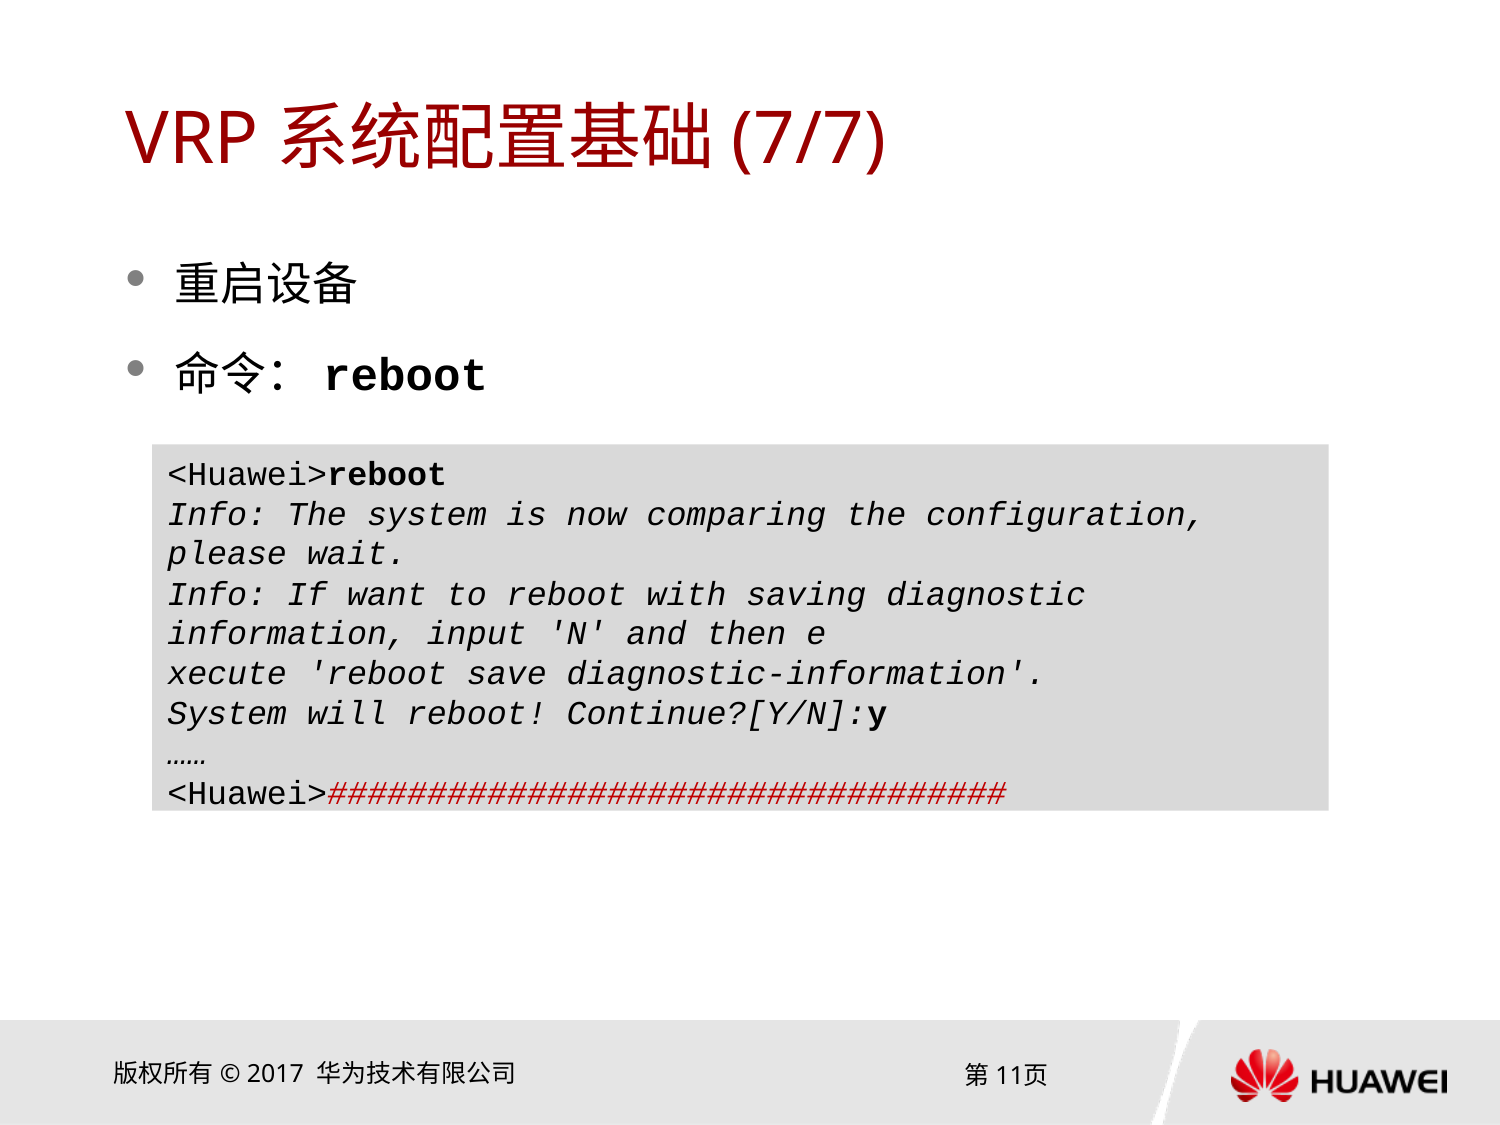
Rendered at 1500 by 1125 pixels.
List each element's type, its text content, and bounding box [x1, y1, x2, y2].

picture [0, 1020, 1500, 1125]
title VRP系统配置基础(7/7) [111, 63, 1412, 207]
list 重启设备 命令：reboot [111, 225, 1412, 870]
text_box <Huawei>reboot Info: The system is now comparing the configuration, please wait. Info: If want to reboot with saving diagnostic information, input 'N' and then e xecute 'reboot save diagnostic-information'. System will reboot! Continue?[Y/N]:y …… <Huawei>################################## [152, 444, 1329, 811]
